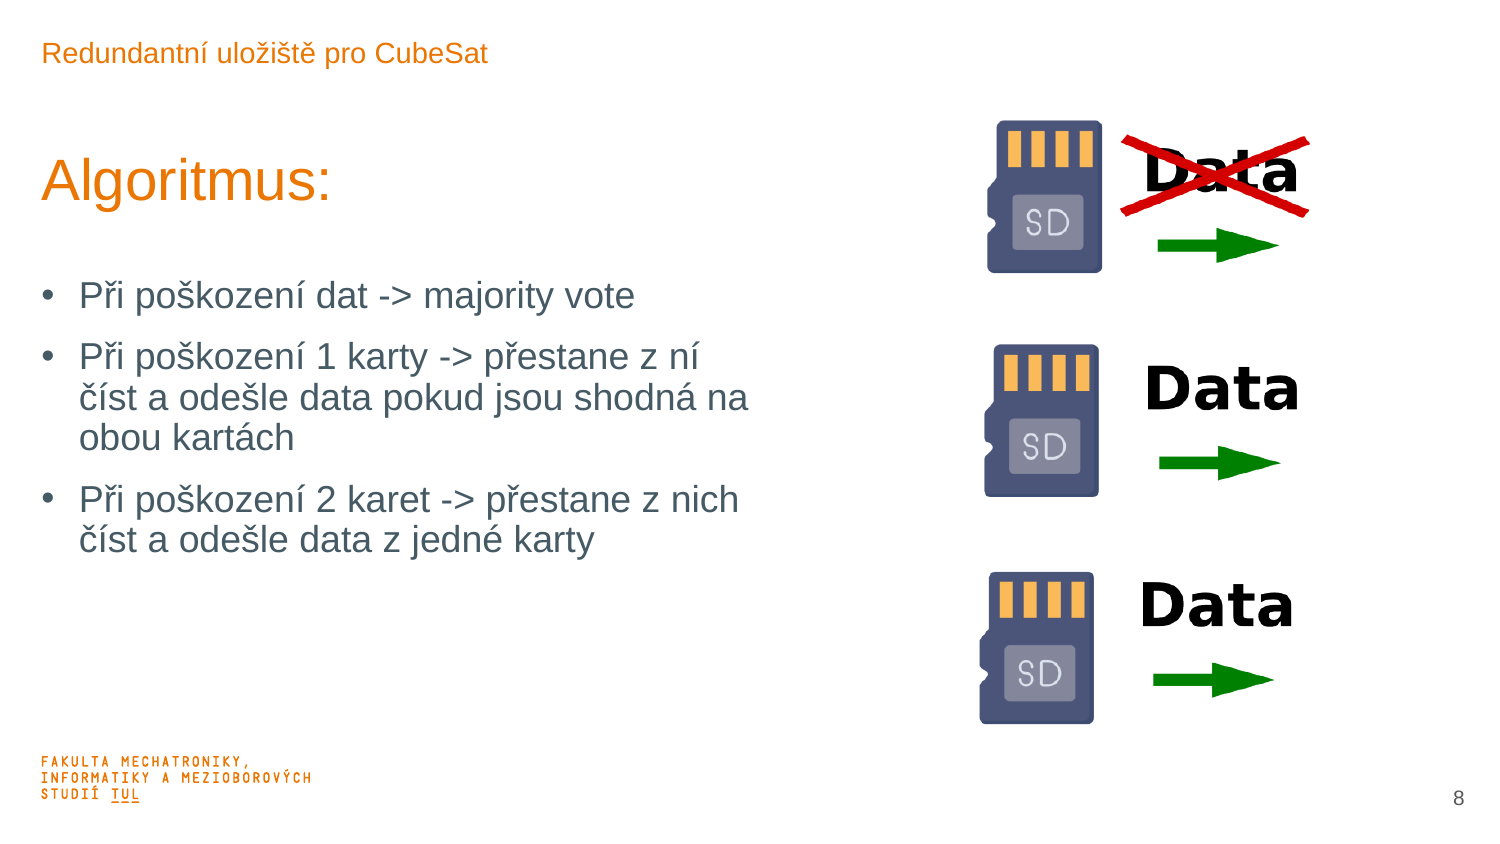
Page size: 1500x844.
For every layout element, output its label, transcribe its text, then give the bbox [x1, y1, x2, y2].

list Při poškození dat -> majority vote Při poškození 1 karty -> přestane z ní číst a odešle data pokud jsou shodná na obou kartách Při poškození 2 karet -> přestane z nich číst a odešle data z jedné karty [40, 260, 774, 723]
title Algoritmus: [40, 135, 959, 230]
slide_number 4 [1424, 770, 1481, 824]
picture [959, 119, 1311, 725]
footer Redundantní uložiště pro CubeSat [41, 34, 1282, 95]
